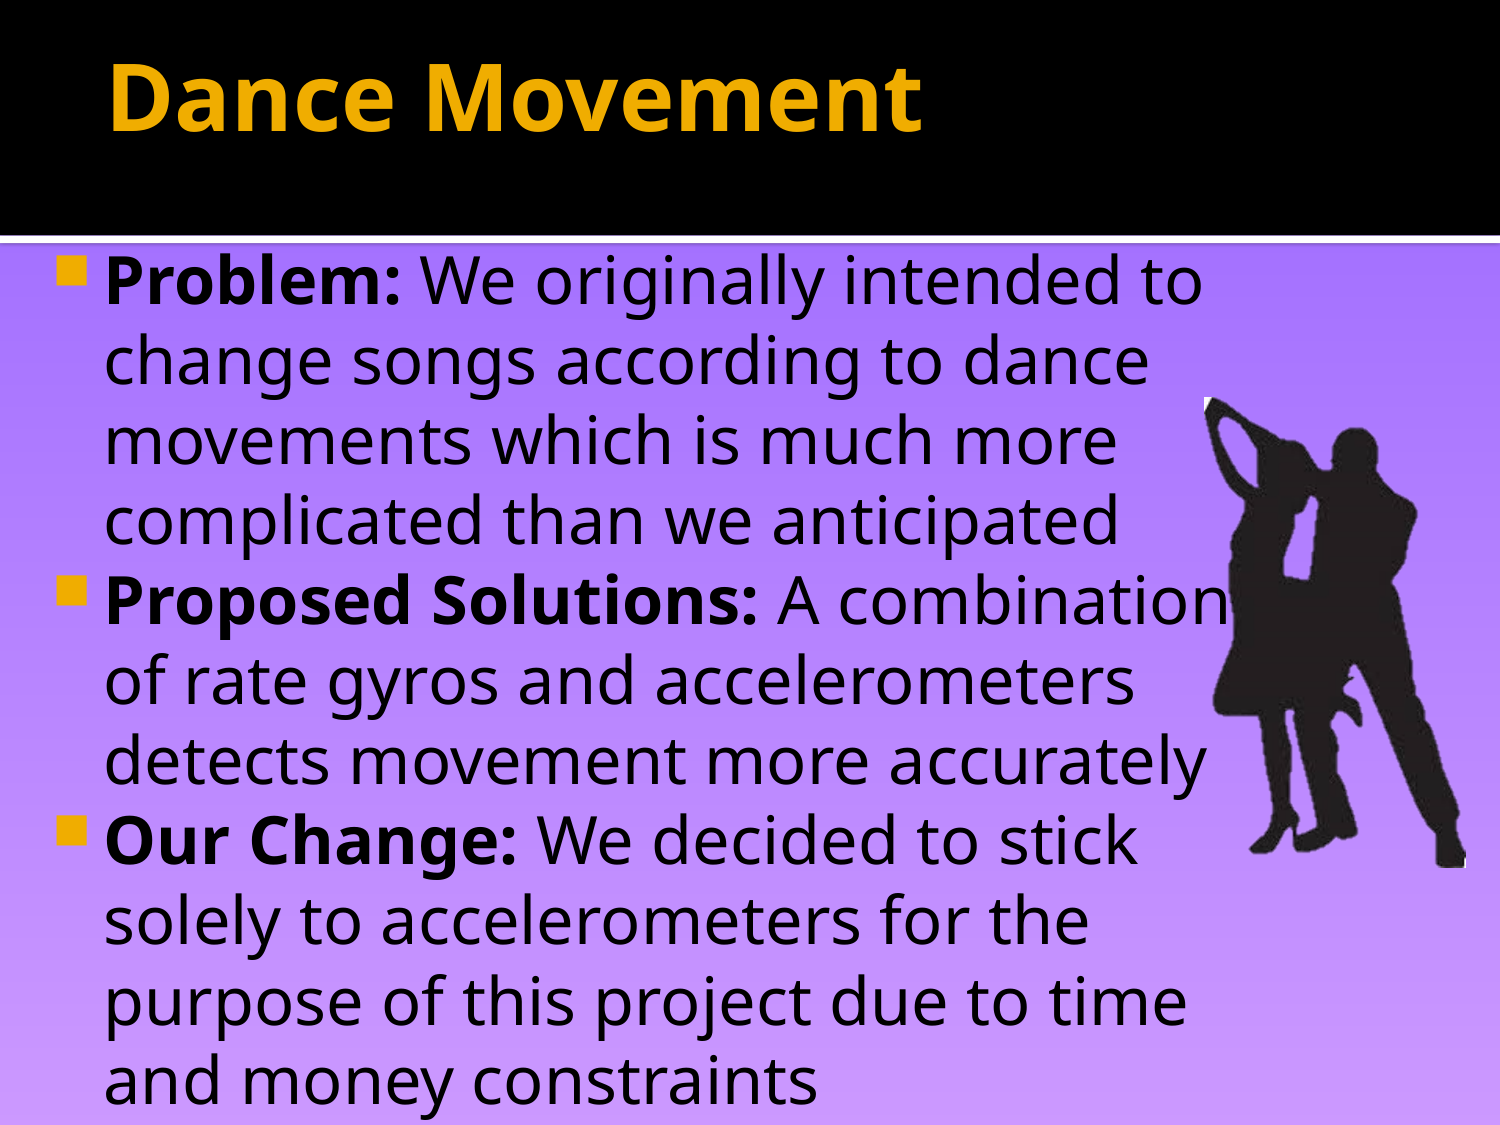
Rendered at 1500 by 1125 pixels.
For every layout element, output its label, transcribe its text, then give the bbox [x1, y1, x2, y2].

list Problem: We originally intended to change songs according to dance movements which is much more complicated than we anticipated Proposed Solutions: A combination of rate gyros and accelerometers detects movement more accurately Our Change: We decided to stick solely to accelerometers for the purpose of this project due to time and money constraints [22, 222, 1253, 1125]
picture [1204, 397, 1466, 868]
title Dance Movement [90, 0, 1441, 188]
